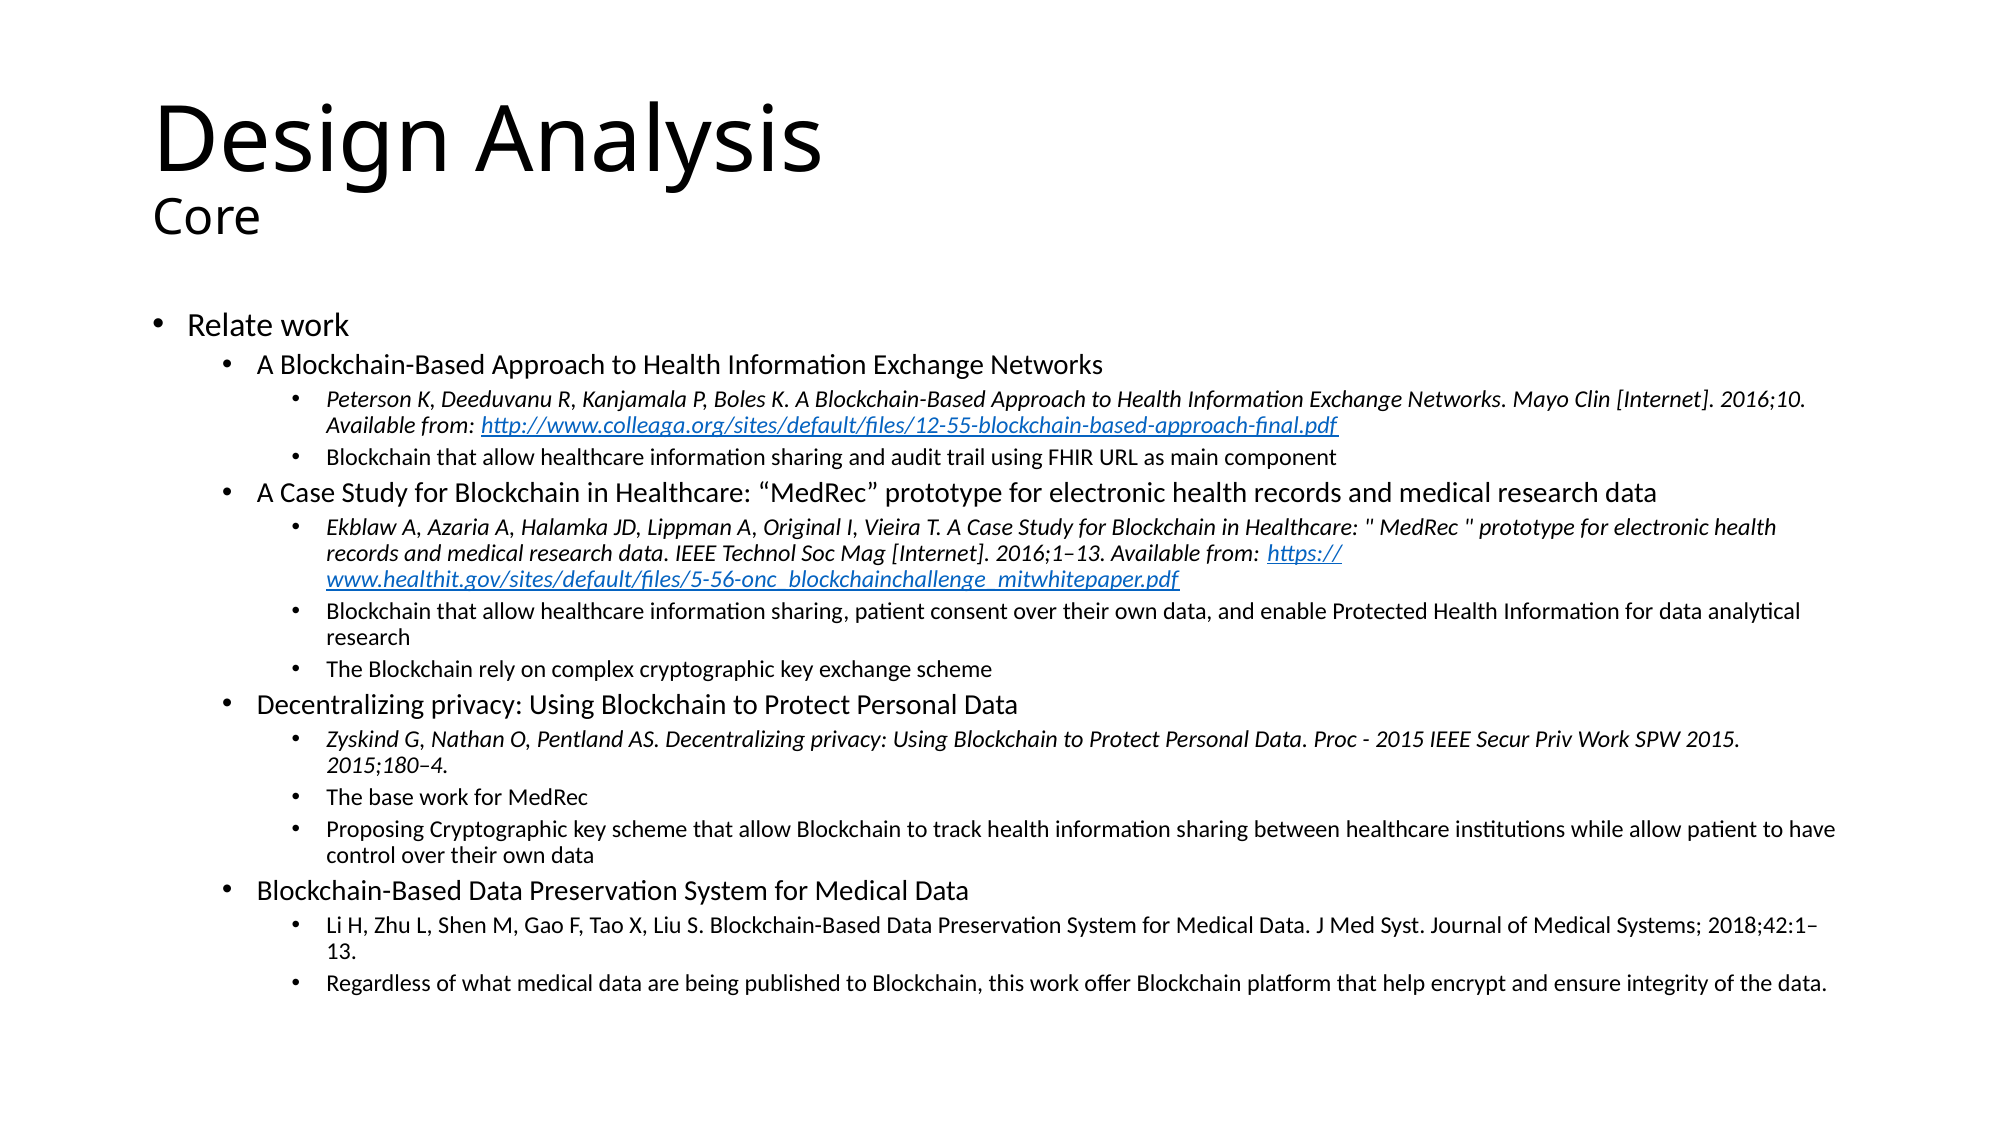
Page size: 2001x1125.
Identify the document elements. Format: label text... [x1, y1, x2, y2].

title Design Analysis Core [137, 59, 1863, 278]
list Relate work A Blockchain-Based Approach to Health Information Exchange Networks Peterson K, Deeduvanu R, Kanjamala P, Boles K. A Blockchain-Based Approach to Health Information Exchange Networks. Mayo Clin [Internet]. 2016;10. Available from: http://www.colleaga.org/sites/default/files/12-55-blockchain-based-approach-final.pdf Blockchain that allow healthcare information sharing and audit trail using FHIR URL as main component A Case Study for Blockchain in Healthcare: “MedRec” prototype for electronic health records and medical research data Ekblaw A, Azaria A, Halamka JD, Lippman A, Original I, Vieira T. A Case Study for Blockchain in Healthcare: " MedRec " prototype for electronic health records and medical research data. IEEE Technol Soc Mag [Internet]. 2016;1–13. Available from: https://www.healthit.gov/sites/default/files/5-56-onc_blockchainchallenge_mitwhitepaper.pdf Blockchain that allow healthcare information sharing, patient consent over their own data, and enable Protected Health Information for data analytical research The Blockchain rely on complex cryptographic key exchange scheme Decentralizing privacy: Using Blockchain to Protect Personal Data Zyskind G, Nathan O, Pentland AS. Decentralizing privacy: Using Blockchain to Protect Personal Data. Proc - 2015 IEEE Secur Priv Work SPW 2015. 2015;180–4. The base work for MedRec Proposing Cryptographic key scheme that allow Blockchain to track health information sharing between healthcare institutions while allow patient to have control over their own data Blockchain-Based Data Preservation System for Medical Data Li H, Zhu L, Shen M, Gao F, Tao X, Liu S. Blockchain-Based Data Preservation System for Medical Data. J Med Syst. Journal of Medical Systems; 2018;42:1–13. Regardless of what medical data are being published to Blockchain, this work offer Blockchain platform that help encrypt and ensure integrity of the data. [137, 299, 1863, 1014]
